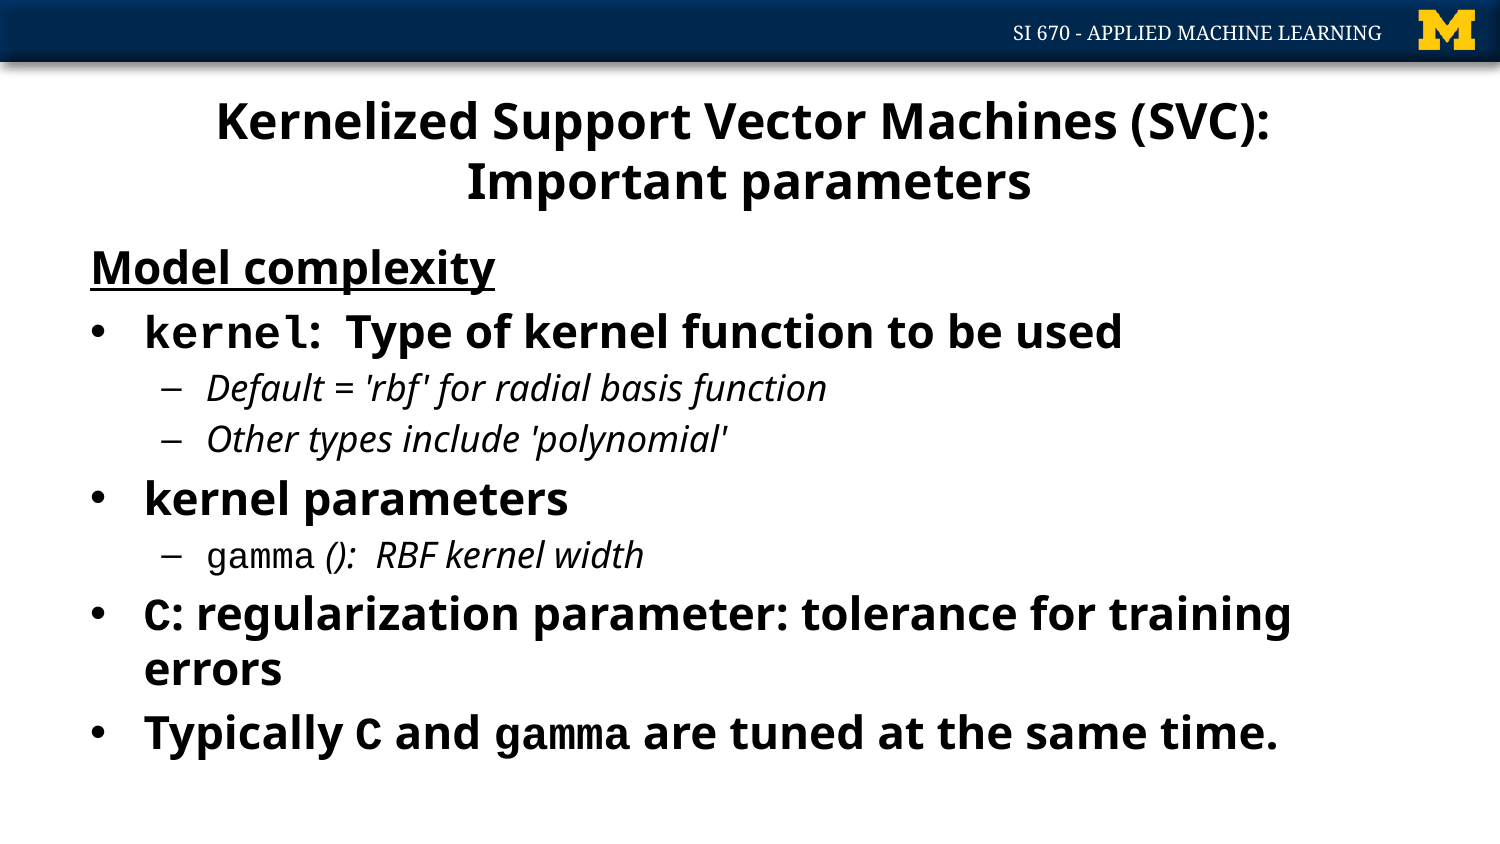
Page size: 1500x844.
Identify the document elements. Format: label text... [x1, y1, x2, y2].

title Kernelized Support Vector Machines (SVC): Important parameters [58, 81, 1442, 197]
picture [0, 0, 1500, 844]
